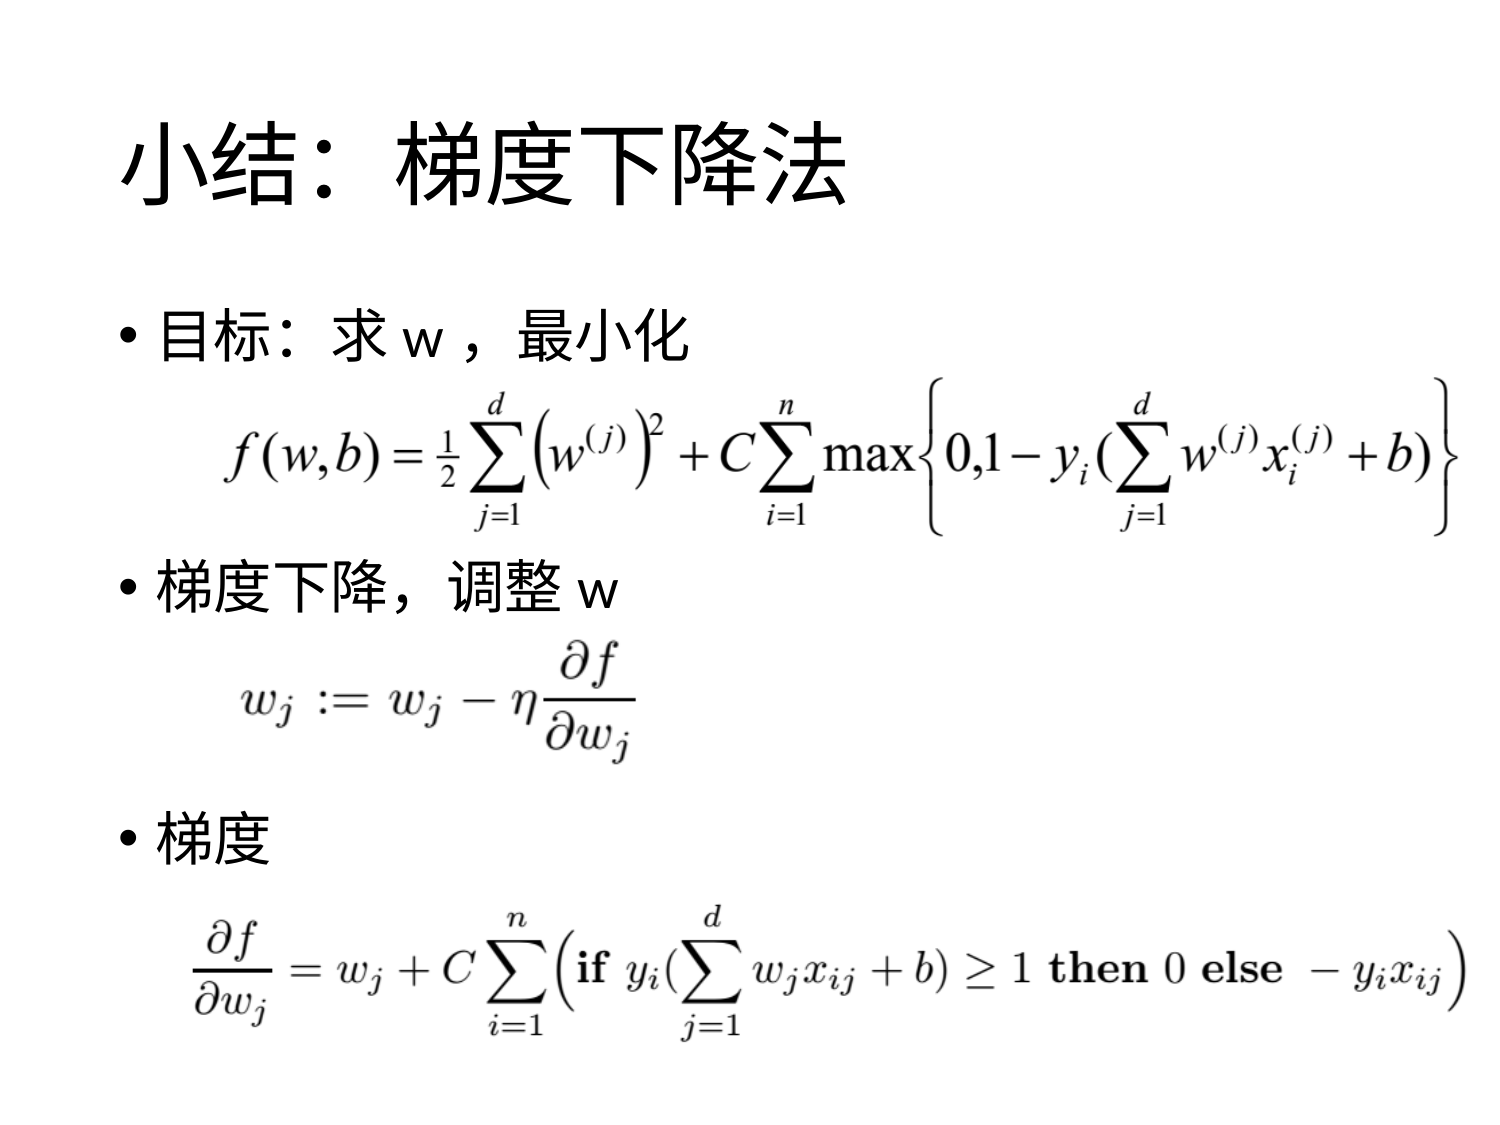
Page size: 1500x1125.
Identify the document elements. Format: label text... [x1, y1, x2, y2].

picture [199, 374, 1473, 541]
list 目标：求w，最小化 梯度下降，调整w 梯度 [103, 299, 1397, 1014]
picture [229, 615, 647, 788]
picture [166, 890, 1473, 1053]
title 小结：梯度下降法 [103, 59, 1397, 278]
